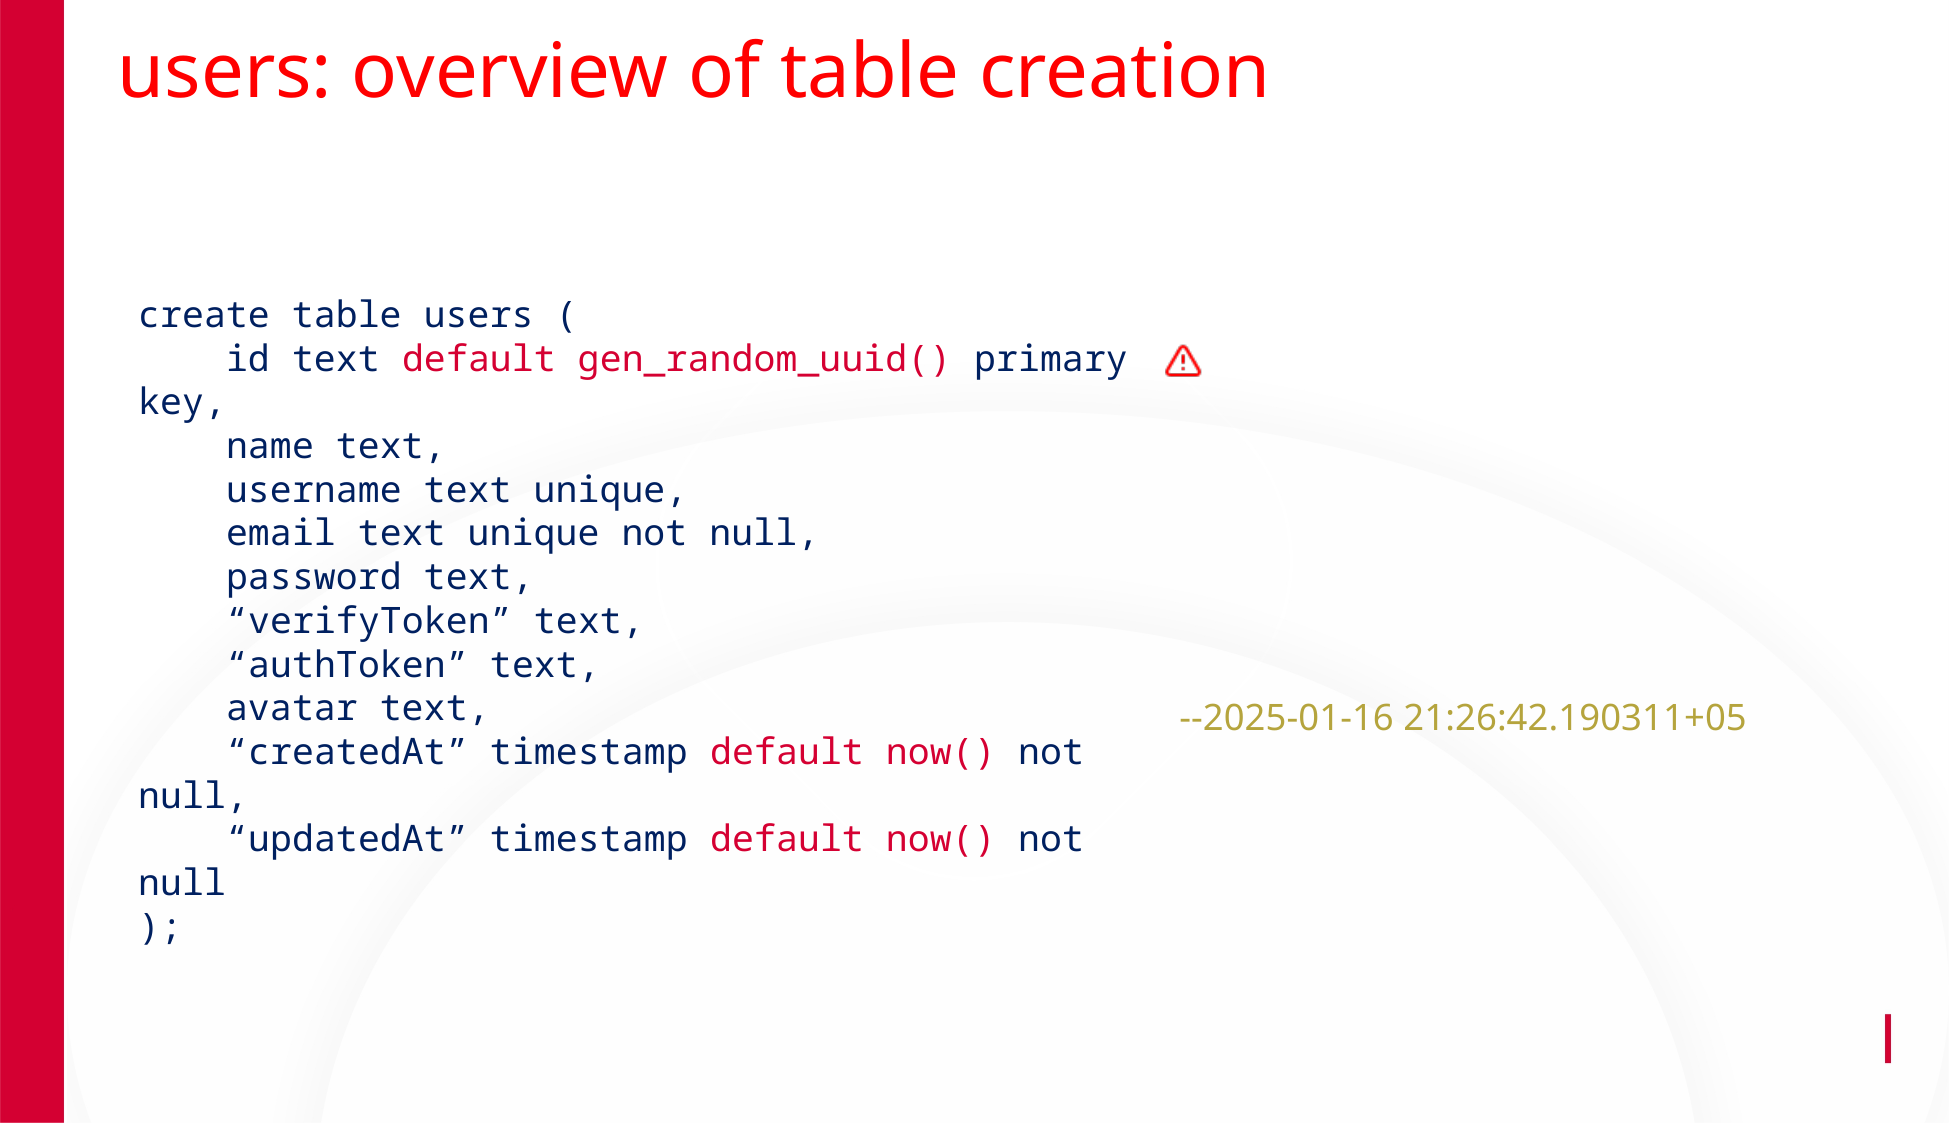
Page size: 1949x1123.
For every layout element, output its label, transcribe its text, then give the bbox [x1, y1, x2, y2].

text_box users: overview of table creation [117, 17, 1203, 114]
picture [0, 0, 1949, 1123]
text_box create table users ( id text default gen_random_uuid() primary key, name text, username text unique, email text unique not null, password text, “verifyToken” text, “authToken” text, avatar text, “createdAt” timestamp default now() not null, “updatedAt” timestamp default now() not null ); [123, 283, 1203, 954]
text_box --2025-01-16 21:26:42.190311+05 [1164, 686, 1949, 745]
